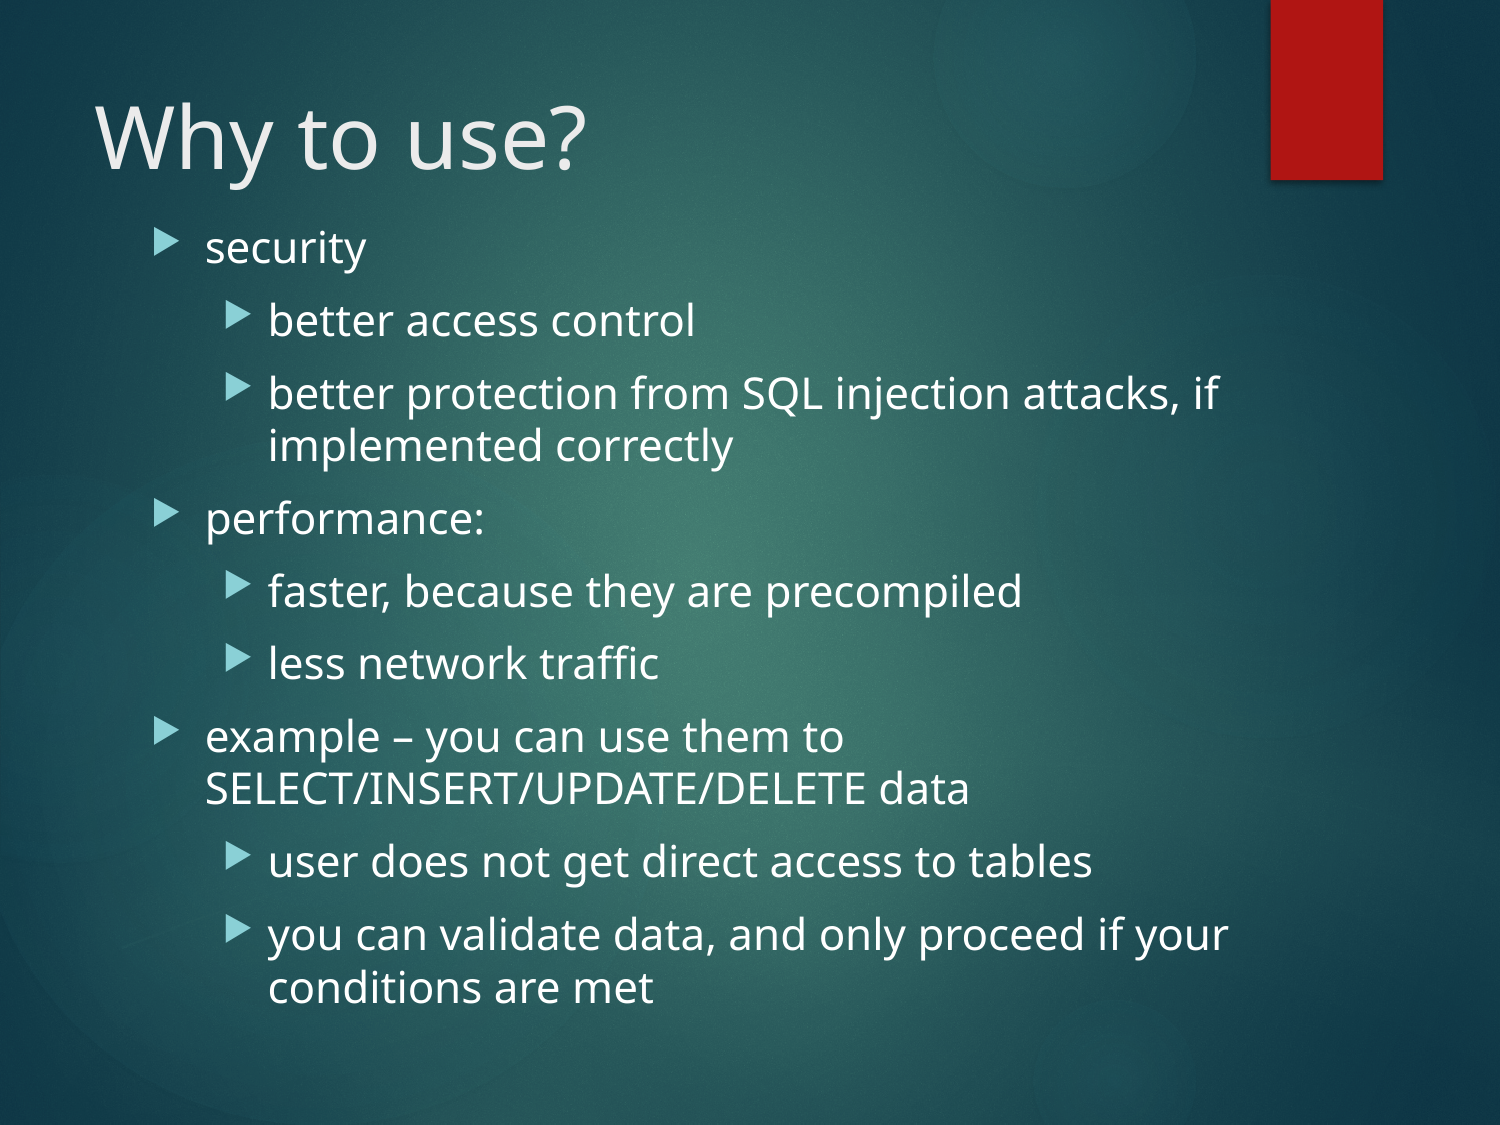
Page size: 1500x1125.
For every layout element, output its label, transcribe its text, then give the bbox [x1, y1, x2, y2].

list security better access control better protection from SQL injection attacks, if implemented correctly performance: faster, because they are precompiled less network traffic example – you can use them to SELECT/INSERT/UPDATE/DELETE data user does not get direct access to tables you can validate data, and only proceed if your conditions are met [135, 212, 1338, 1025]
title Why to use? [79, 74, 1237, 304]
